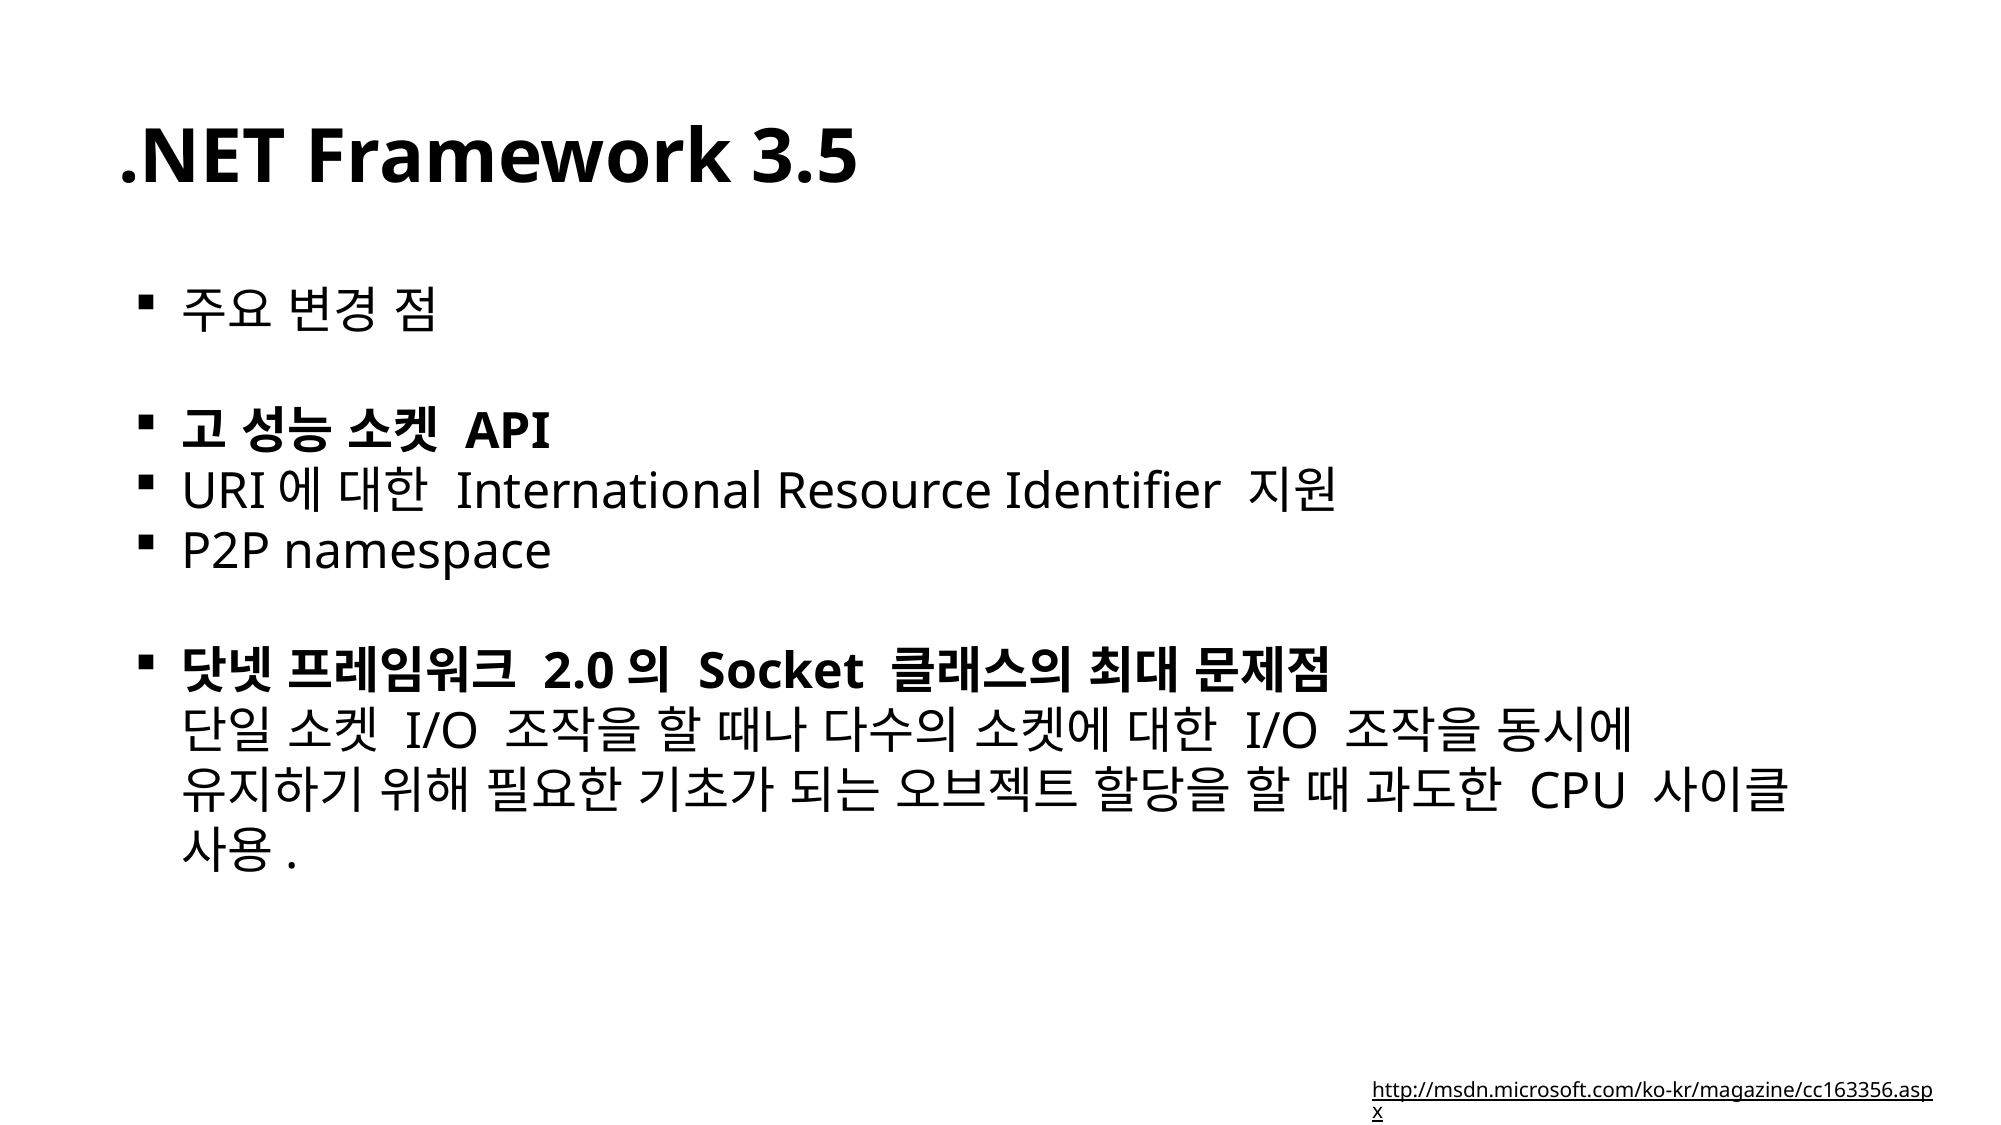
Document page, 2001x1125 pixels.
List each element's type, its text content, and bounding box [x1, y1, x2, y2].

text_box 주요 변경 점 고 성능 소켓 API URI에 대한 International Resource Identifier 지원 P2P namespace 닷넷 프레임워크 2.0의 Socket 클래스의 최대 문제점 단일 소켓 I/O 조작을 할 때나 다수의 소켓에 대한 I/O 조작을 동시에 유지하기 위해 필요한 기초가 되는 오브젝트 할당을 할 때 과도한 CPU 사이클 사용. [119, 271, 1834, 946]
text_box http://msdn.microsoft.com/ko-kr/magazine/cc163356.aspx [1357, 1069, 1948, 1125]
text_box .NET Framework 3.5 [103, 100, 1144, 206]
